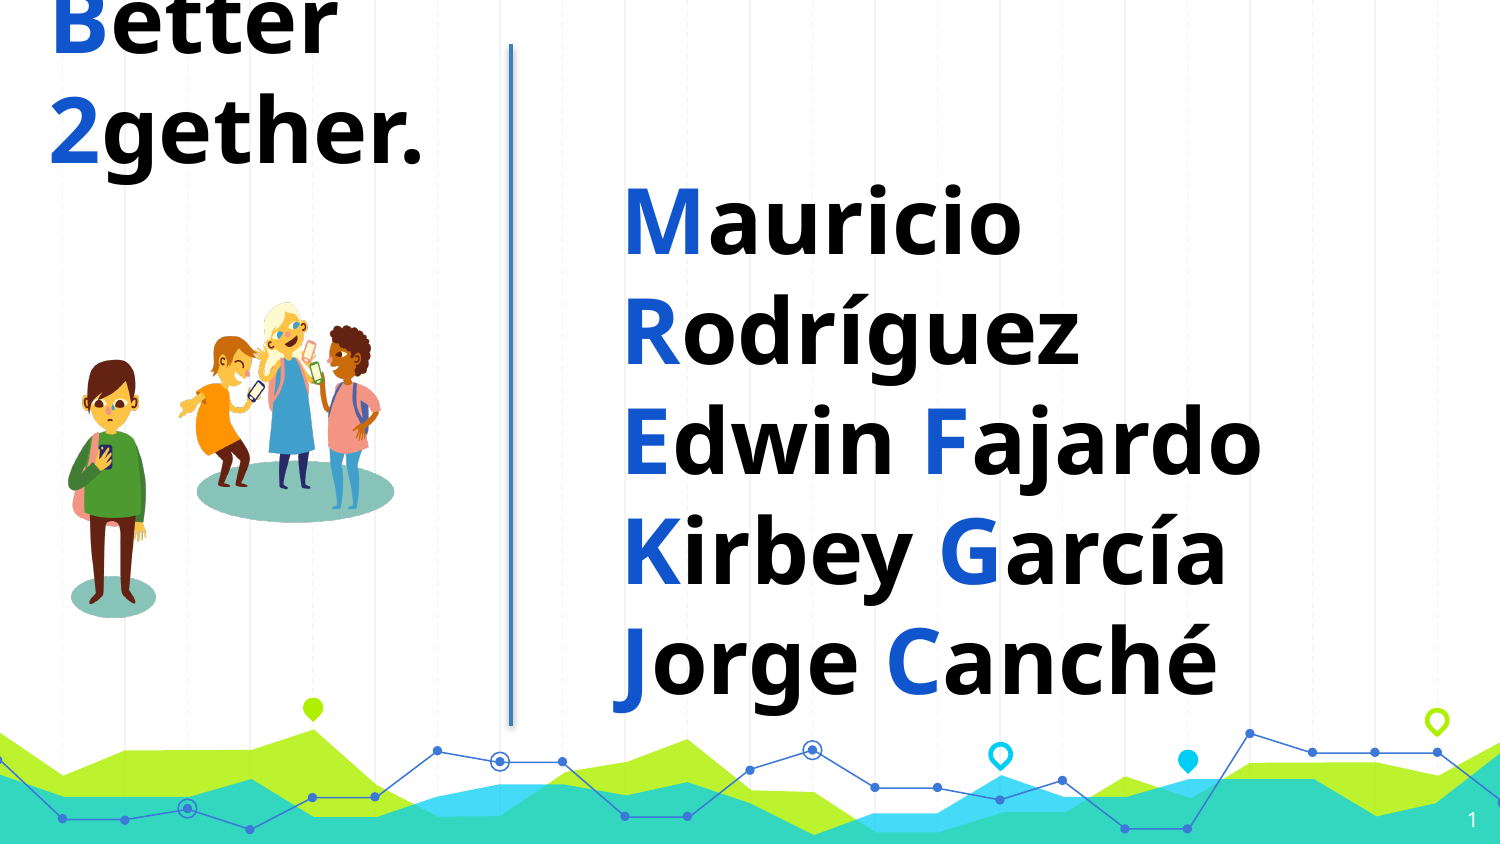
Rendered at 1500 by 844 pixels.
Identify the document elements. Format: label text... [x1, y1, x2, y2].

slide_number 1 [1403, 791, 1494, 844]
title Better 2gether. [33, 79, 485, 197]
picture [0, 249, 465, 670]
text_box Mauricio Rodríguez Edwin Fajardo Kirbey García Jorge Canché [605, 155, 1430, 720]
